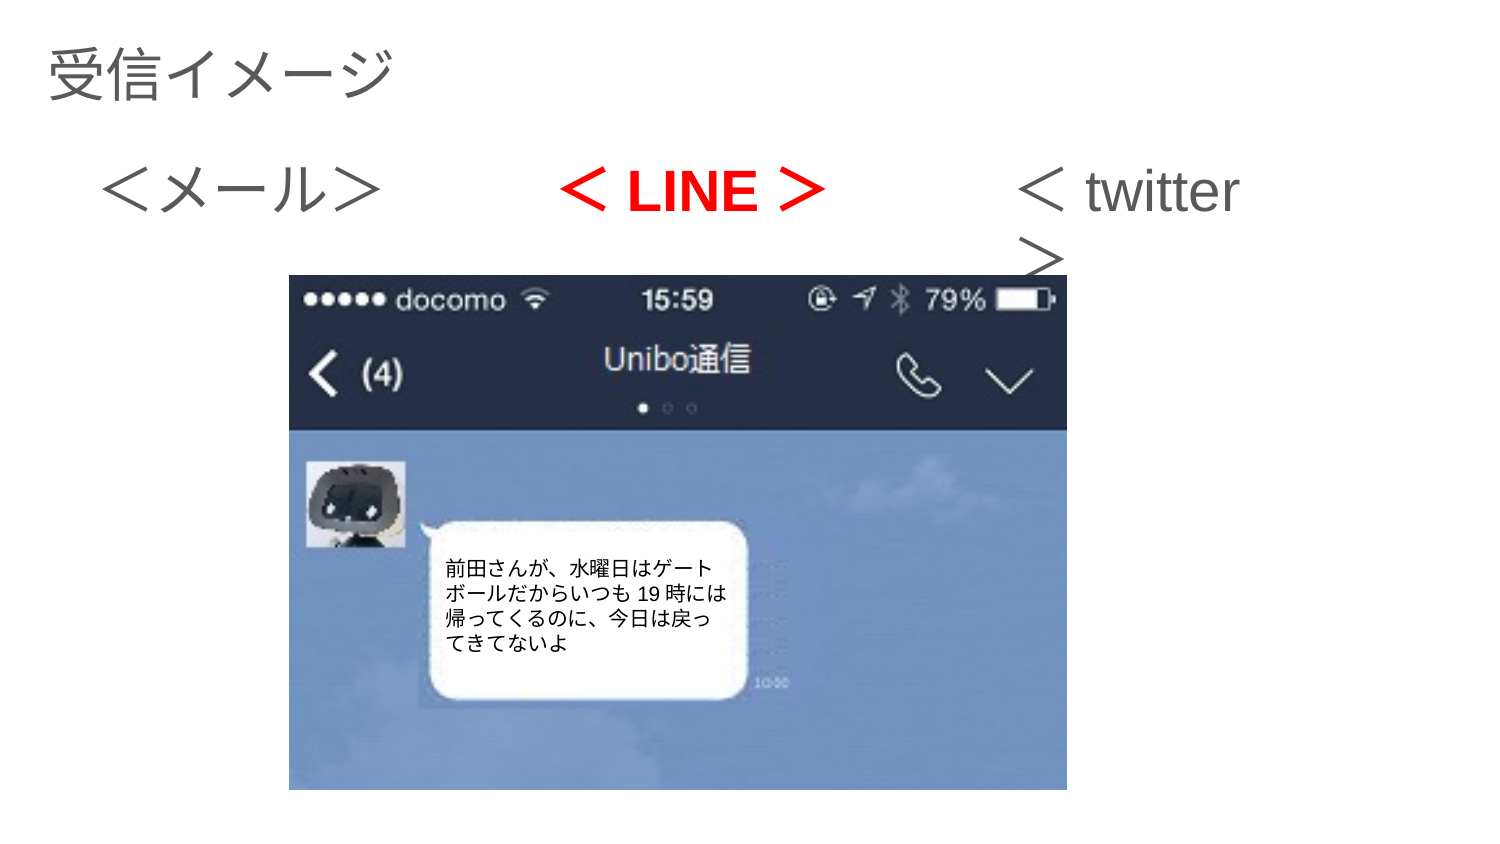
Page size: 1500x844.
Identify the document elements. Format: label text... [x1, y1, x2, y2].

subtitle ＜twitter＞ [997, 137, 1328, 243]
subtitle 受信イメージ [32, 22, 651, 127]
subtitle ＜LINE＞ [539, 137, 869, 243]
picture [289, 275, 1067, 791]
subtitle ＜メール＞ [80, 137, 411, 243]
